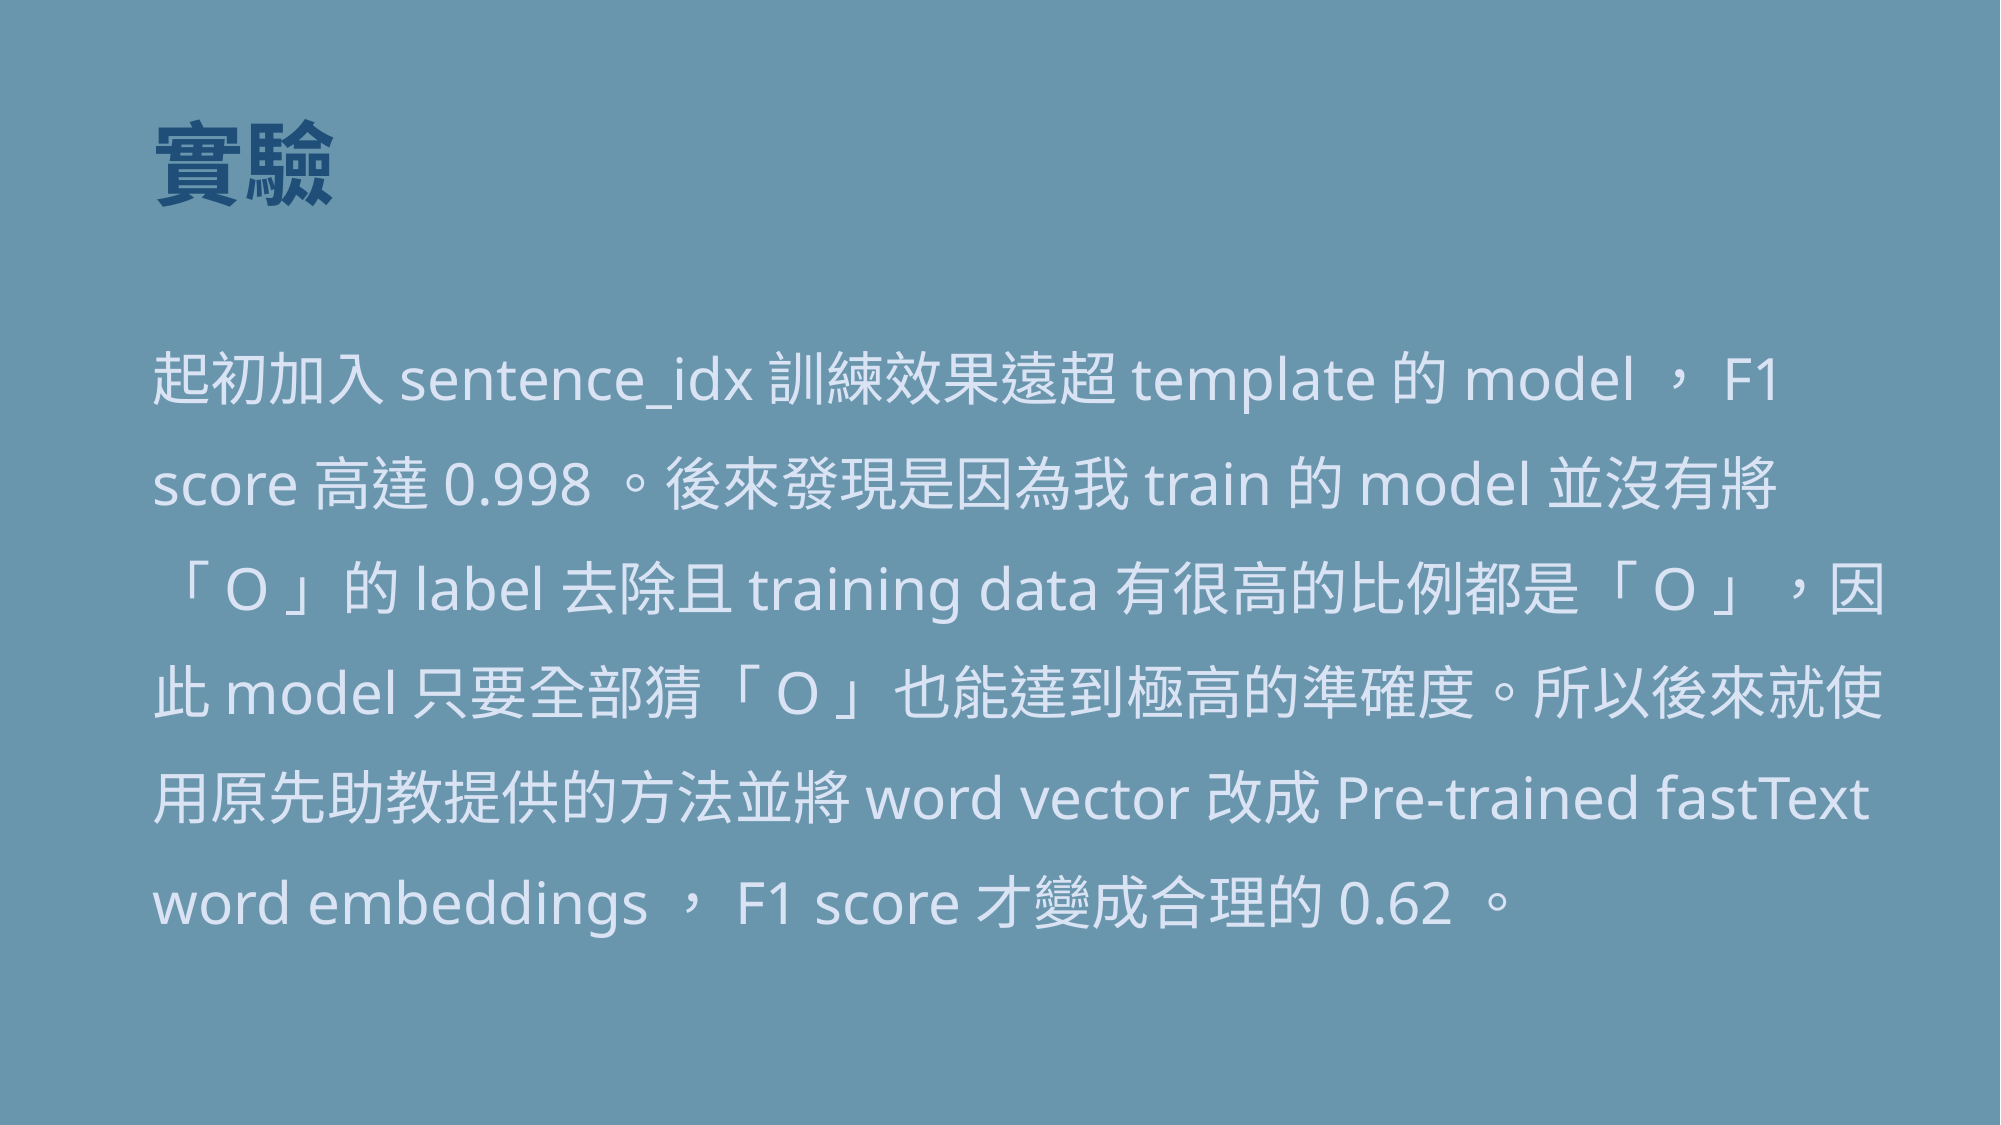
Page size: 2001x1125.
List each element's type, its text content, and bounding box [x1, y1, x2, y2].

list 起初加入sentence_idx訓練效果遠超template的model，F1 score高達0.998。後來發現是因為我train的model並沒有將「O」的label去除且training data有很高的比例都是「O」，因此model只要全部猜「O」也能達到極高的準確度。所以後來就使用原先助教提供的方法並將word vector改成Pre-trained fastText word embeddings，F1 score才變成合理的0.62。 [137, 299, 1935, 1014]
title 實驗 [137, 59, 1863, 278]
